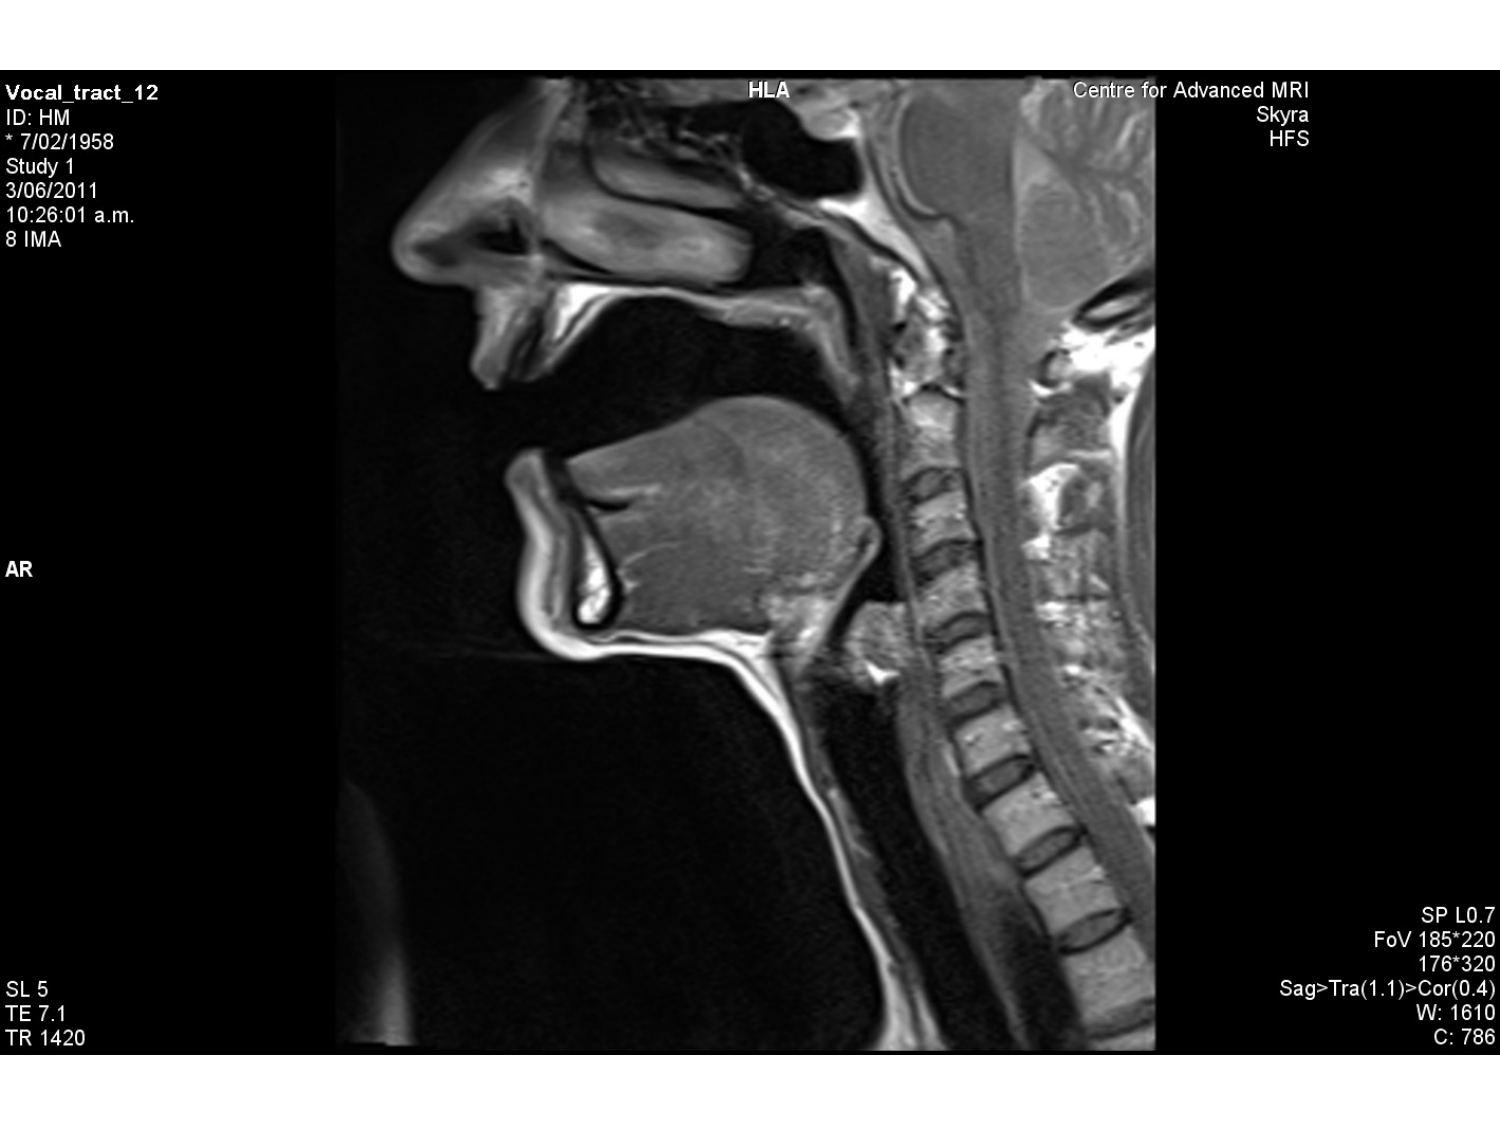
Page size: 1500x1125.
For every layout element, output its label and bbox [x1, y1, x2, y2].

picture [0, 70, 1500, 1055]
